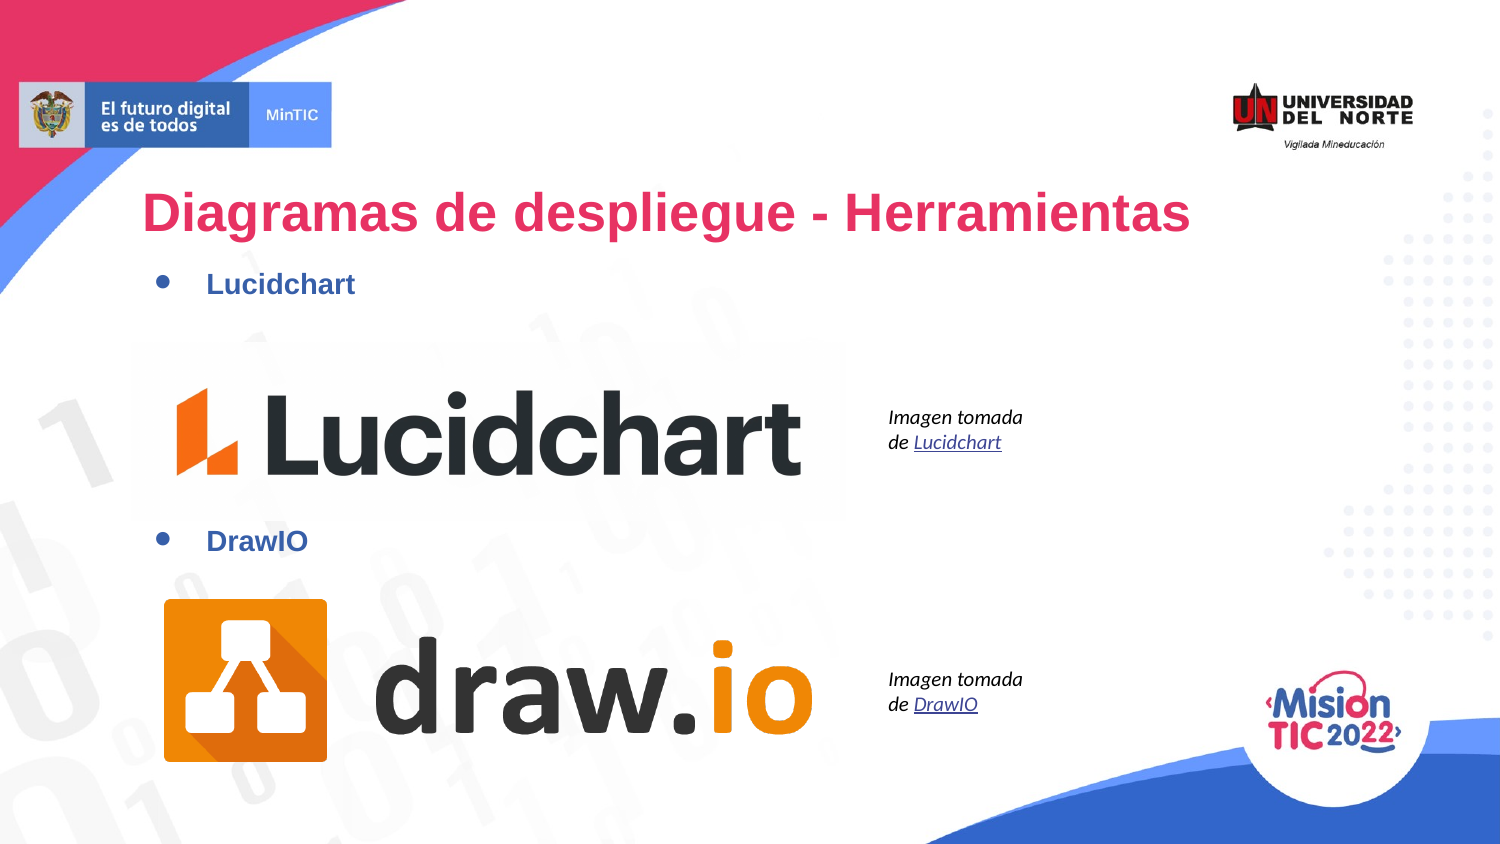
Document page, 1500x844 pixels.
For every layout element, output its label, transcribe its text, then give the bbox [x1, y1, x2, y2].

text_box Diagramas de despliegue - Herramientas [131, 69, 1369, 248]
picture [0, 0, 1500, 844]
text_box Imagen tomada de DrawIO [873, 650, 1269, 731]
text_box DrawIO [131, 520, 1369, 599]
text_box Lucidchart [131, 263, 1369, 342]
text_box Imagen tomada de Lucidchart [873, 388, 1269, 469]
